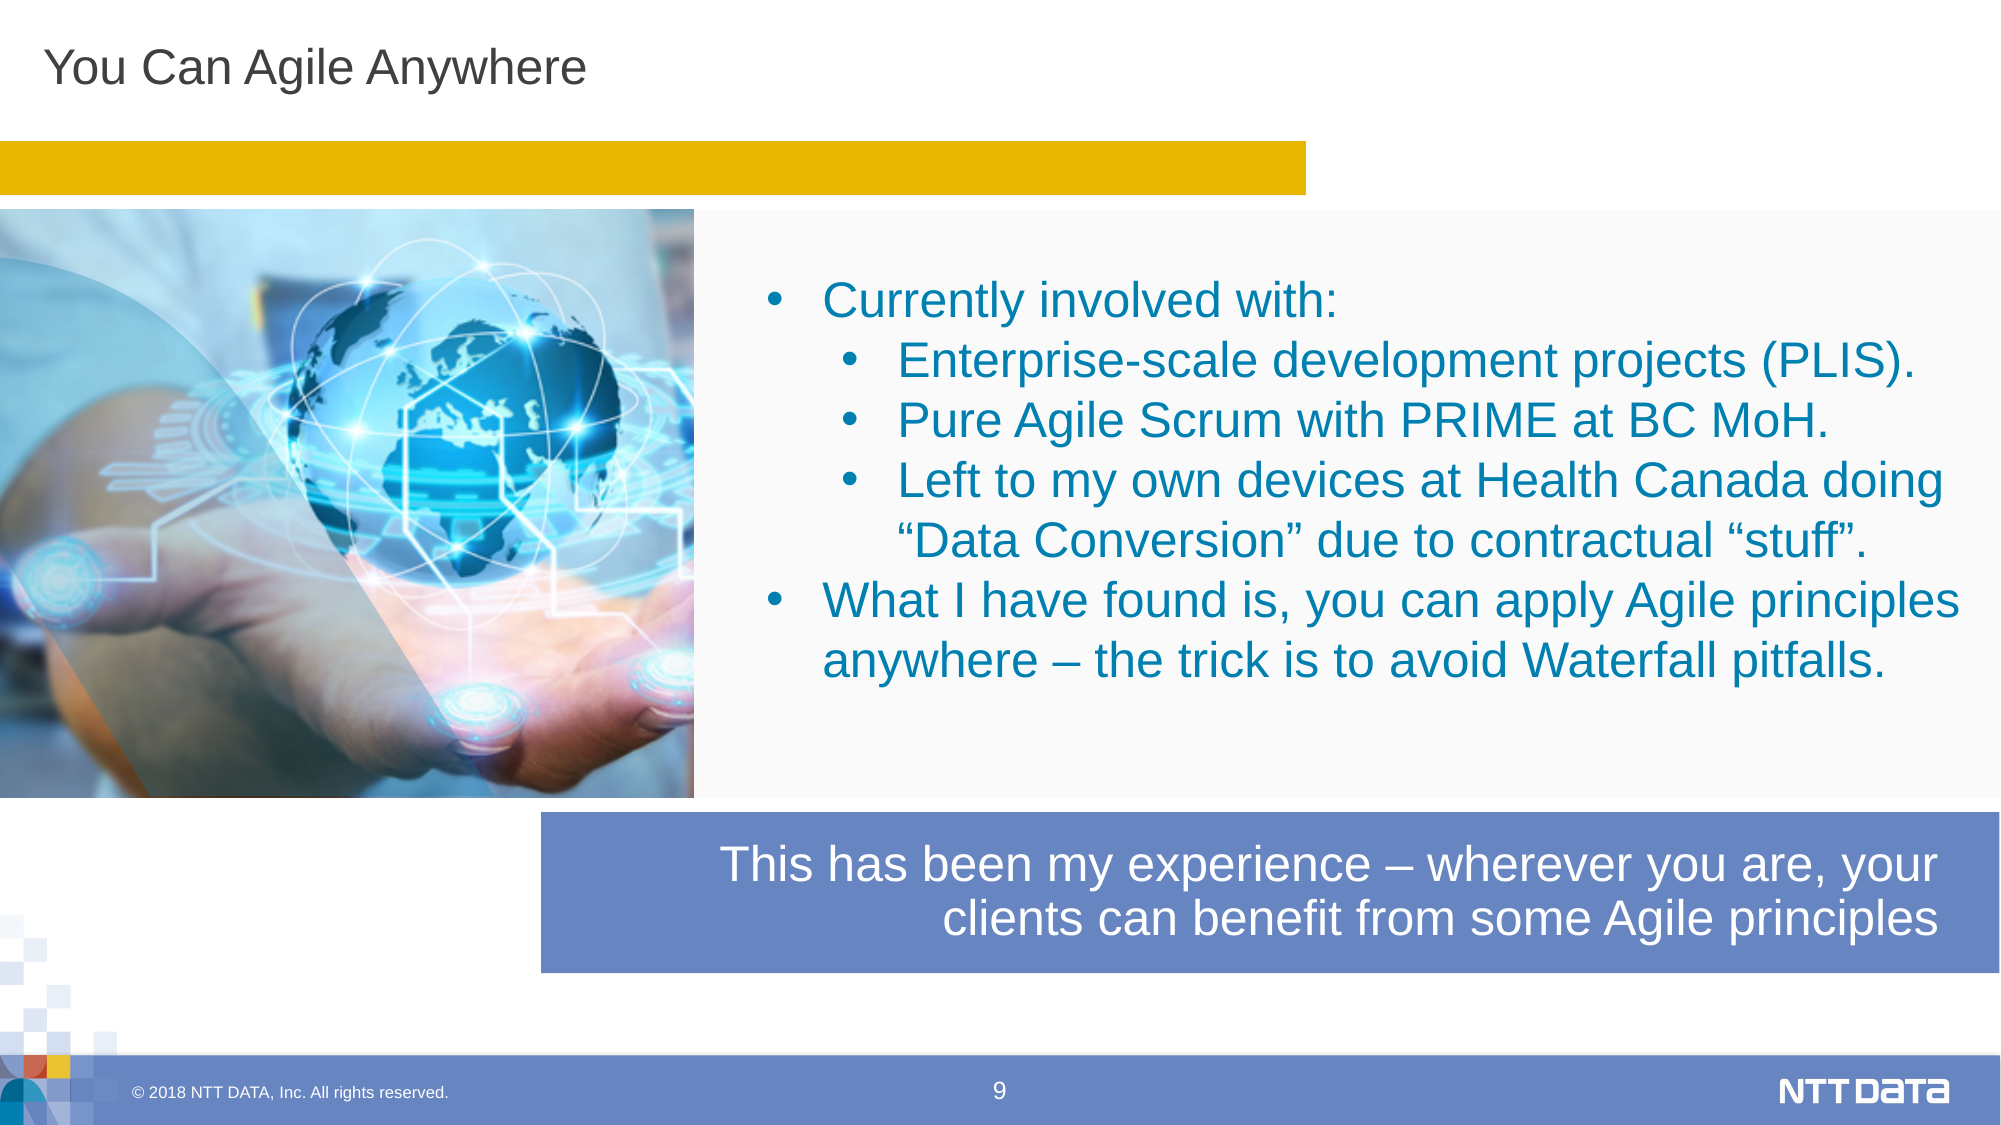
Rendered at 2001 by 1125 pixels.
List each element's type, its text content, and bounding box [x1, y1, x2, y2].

picture [1767, 1066, 1962, 1116]
text_box This has been my experience – wherever you are, your clients can benefit from some Agile principles [541, 812, 2000, 974]
text_box Currently involved with: Enterprise-scale development projects (PLIS). Pure Agile Scrum with PRIME at BC MoH. Left to my own devices at Health Canada doing “Data Conversion” due to contractual “stuff”. What I have found is, you can apply Agile principles anywhere – the trick is to avoid Waterfall pitfalls. [765, 267, 1971, 797]
picture [0, 209, 695, 798]
text_box [0, 139, 1308, 197]
text_box [692, 208, 2000, 799]
list You Can Agile Anywhere [28, 0, 1972, 119]
picture [0, 915, 117, 1125]
